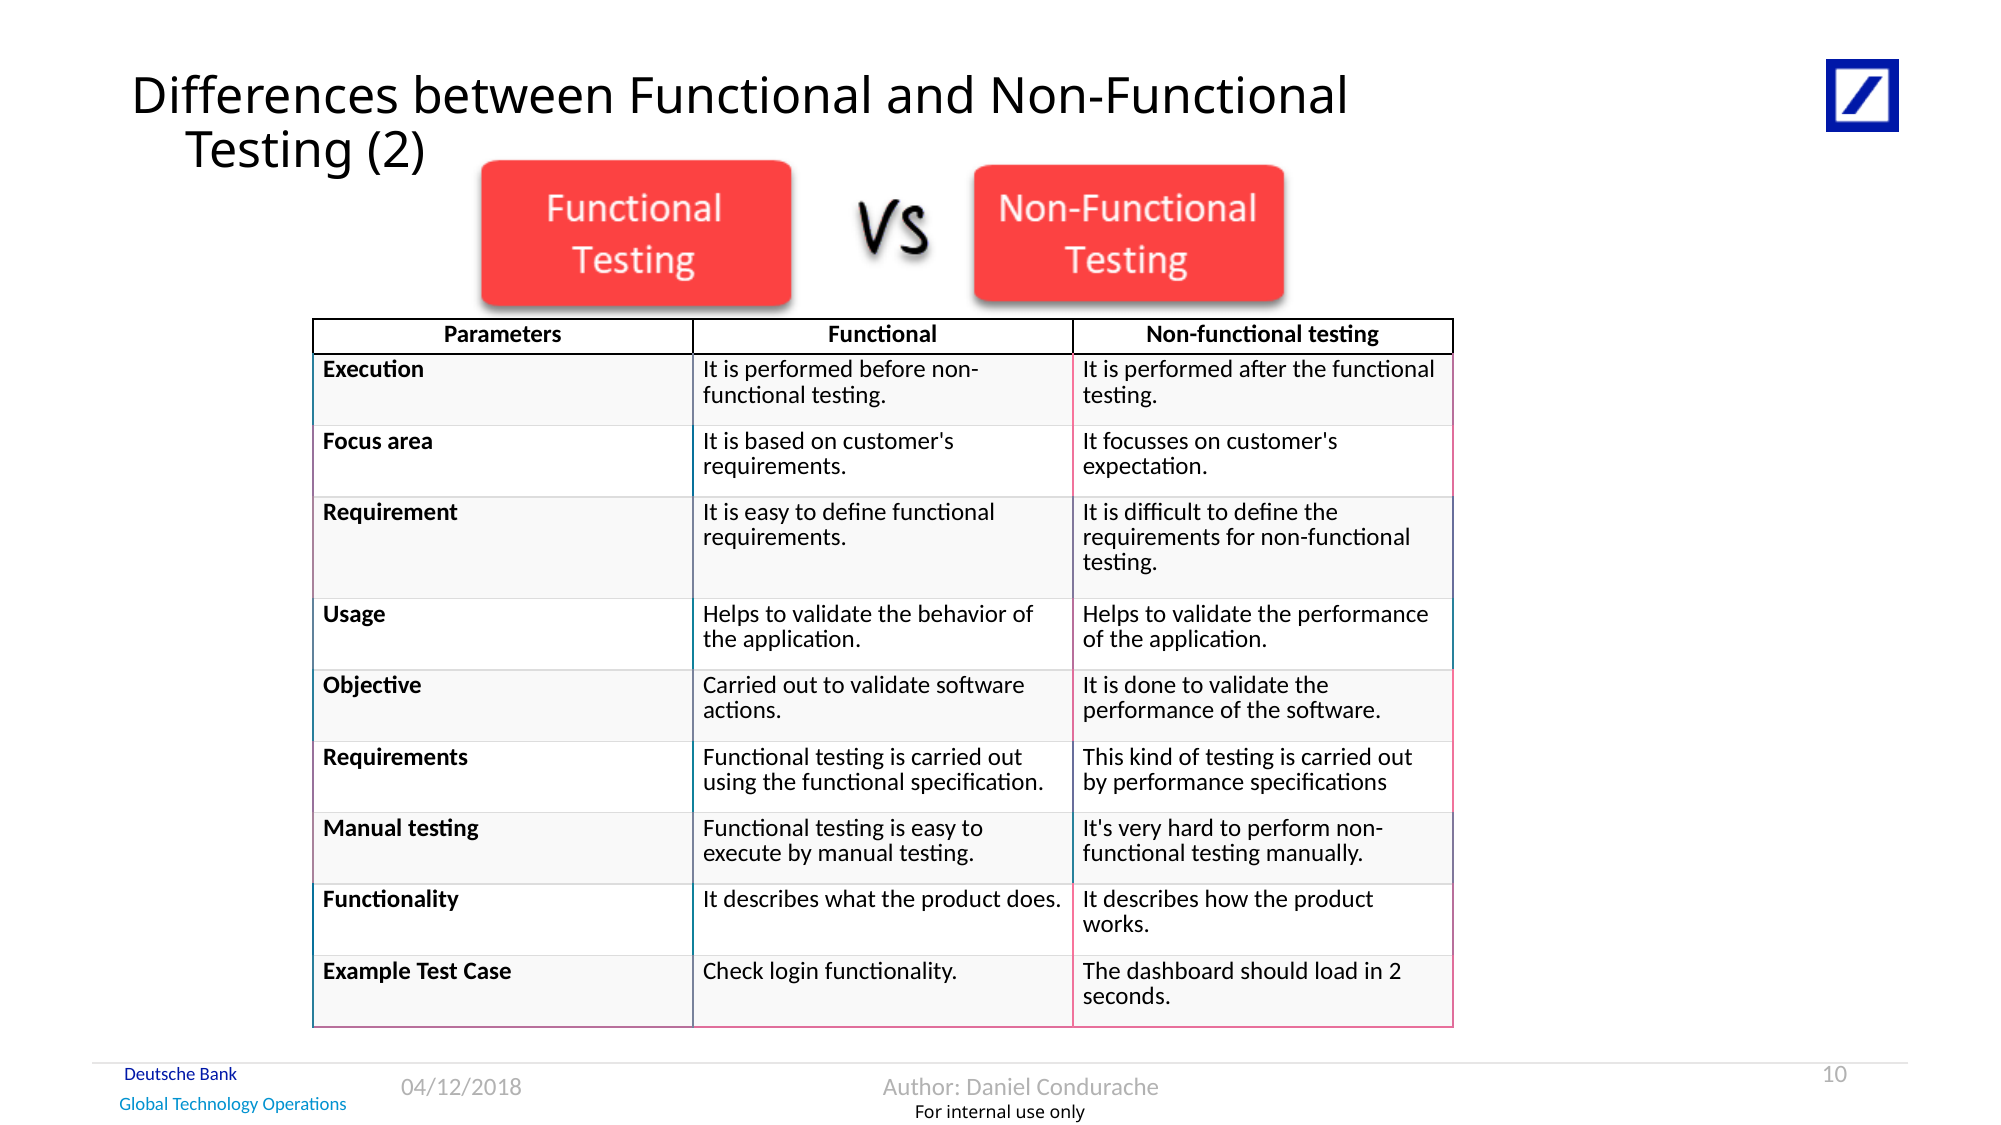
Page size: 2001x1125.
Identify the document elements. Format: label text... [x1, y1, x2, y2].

slide_number 10 [1412, 1042, 1863, 1103]
table_header Non-functional testing [1074, 320, 1452, 353]
table_cell Functionality [314, 885, 692, 955]
table_cell It is performed before non-functional testing. [694, 355, 1072, 425]
table_cell It is done to validate the performance of the software. [1074, 671, 1452, 741]
table_cell It describes how the product works. [1074, 885, 1452, 955]
table_cell Objective [314, 671, 692, 741]
table_header Parameters [314, 320, 692, 353]
table_cell Helps to validate the performance of the application. [1074, 599, 1452, 669]
table_cell Requirement [314, 498, 692, 598]
table_cell Usage [314, 599, 692, 669]
table_cell Requirements [314, 742, 692, 812]
table_cell Carried out to validate software actions. [694, 671, 1072, 741]
table_cell It is performed after the functional testing. [1074, 355, 1452, 425]
table_cell It is easy to define functional requirements. [694, 498, 1072, 598]
footer Author: Daniel Condurache [686, 1069, 1362, 1125]
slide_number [386, 1069, 596, 1125]
table_cell Execution [314, 355, 692, 425]
table_cell Helps to validate the behavior of the application. [694, 599, 1072, 669]
table_cell It's very hard to perform non-functional testing manually. [1074, 813, 1452, 883]
table_cell Check login functionality. [694, 956, 1072, 1026]
table_cell It describes what the product does. [694, 885, 1072, 955]
table_cell It focusses on customer's expectation. [1074, 426, 1452, 496]
table_cell It is based on customer's requirements. [694, 426, 1072, 496]
table_cell Manual testing [314, 813, 692, 883]
picture [463, 151, 1303, 336]
text_box Differences between Functional and Non-Functional Testing (2) [117, 62, 1505, 152]
table_cell Functional testing is carried out using the functional specification. [694, 742, 1072, 812]
table_cell Example Test Case [314, 956, 692, 1026]
table_cell It is difficult to define the requirements for non-functional testing. [1074, 498, 1452, 598]
table_cell This kind of testing is carried out by performance specifications [1074, 742, 1452, 812]
table_cell Functional testing is easy to execute by manual testing. [694, 813, 1072, 883]
picture [1826, 59, 1899, 132]
table_cell The dashboard should load in 2 seconds. [1074, 956, 1452, 1026]
table_header Functional [694, 336, 1072, 353]
table_cell Focus area [314, 426, 692, 496]
